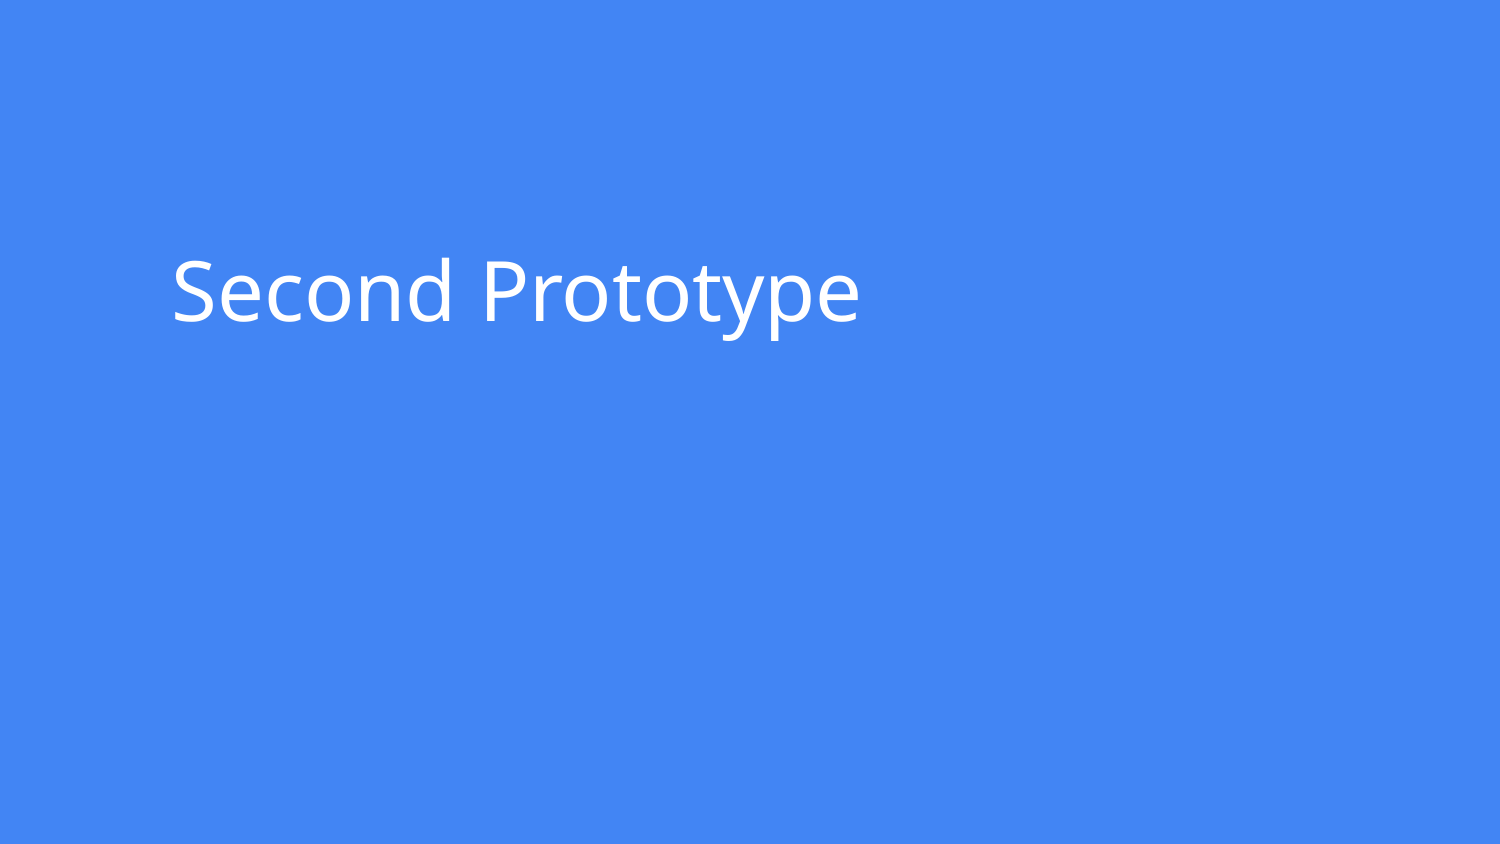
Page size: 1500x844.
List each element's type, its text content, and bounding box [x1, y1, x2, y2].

title Second Prototype [156, 223, 1262, 681]
